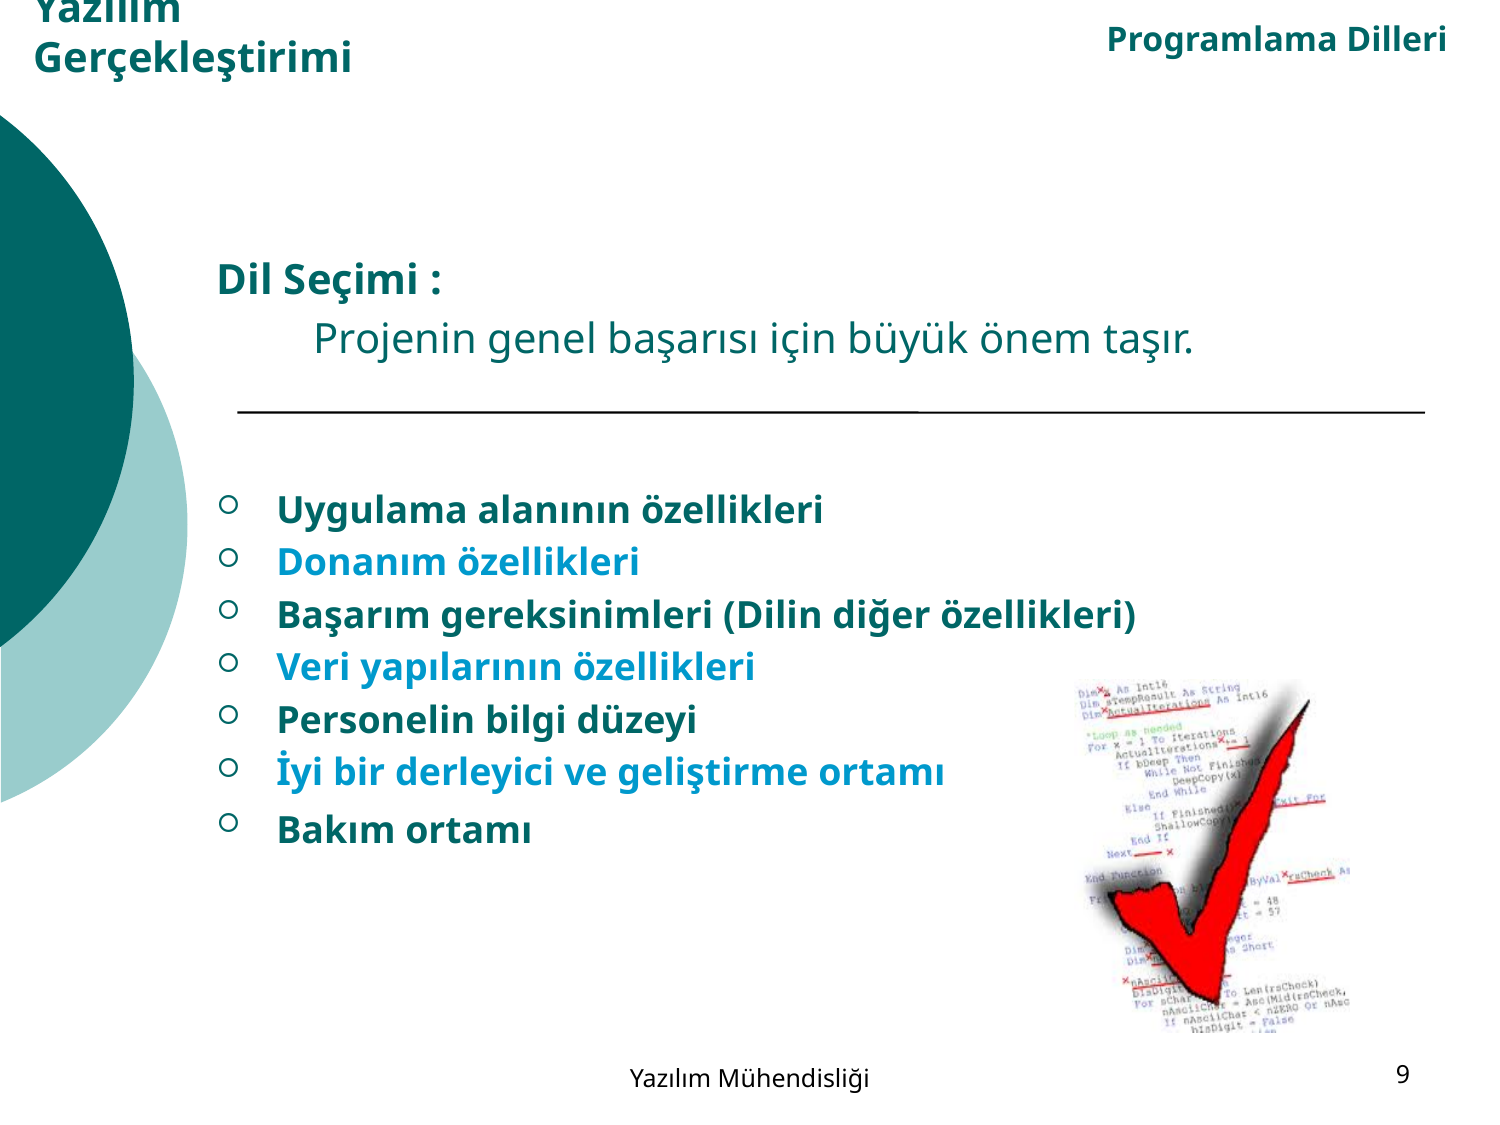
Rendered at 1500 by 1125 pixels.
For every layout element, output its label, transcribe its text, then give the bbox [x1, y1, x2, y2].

title Yazılım Gerçekleştirimi [18, 24, 507, 89]
footer Yazılım Mühendisliği [512, 1063, 988, 1101]
slide_number 9 [1074, 1063, 1426, 1101]
picture [1074, 679, 1351, 1033]
text_box Programlama Dilleri [474, 0, 1463, 88]
subtitle Dil Seçimi : Projenin genel başarısı için büyük önem taşır. Uygulama alanının özellikleri Donanım özellikleri Başarım gereksinimleri (Dilin diğer özellikleri) Veri yapılarının özellikleri Personelin bilgi düzeyi İyi bir derleyici ve geliştirme ortamı Bakım ortamı [187, 187, 1438, 1063]
